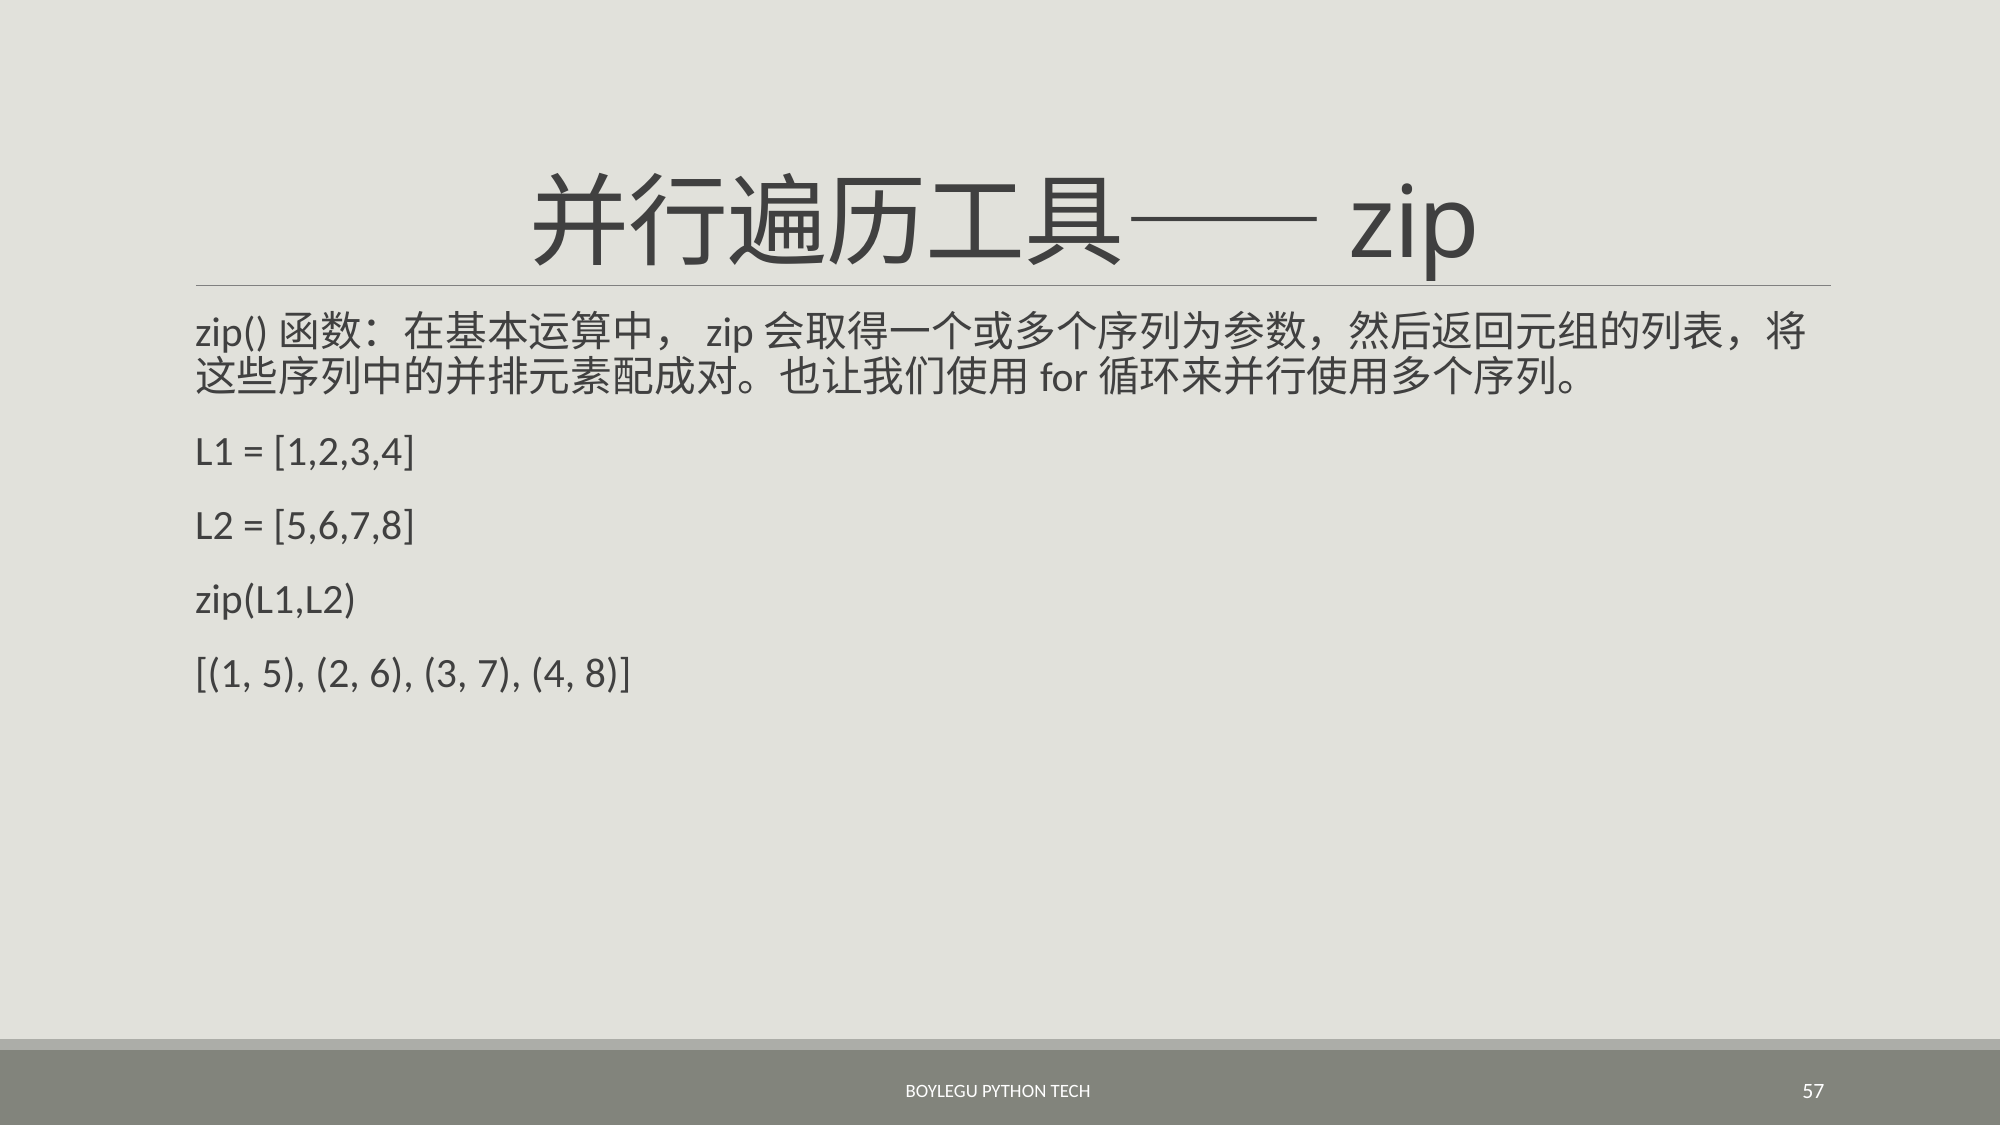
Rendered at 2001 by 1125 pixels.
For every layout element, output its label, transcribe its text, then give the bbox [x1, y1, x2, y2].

title 并行遍历工具——zip [180, 47, 1830, 285]
list zip()函数：在基本运算中，zip会取得一个或多个序列为参数，然后返回元组的列表，将这些序列中的并排元素配成对。也让我们使用for循环来并行使用多个序列。 L1 = [1,2,3,4] L2 = [5,6,7,8] zip(L1,L2) [(1, 5), (2, 6), (3, 7), (4, 8)] [180, 302, 1830, 963]
footer BoyleGu Python Tech [604, 1059, 1396, 1120]
slide_number 57 [1624, 1059, 1840, 1120]
